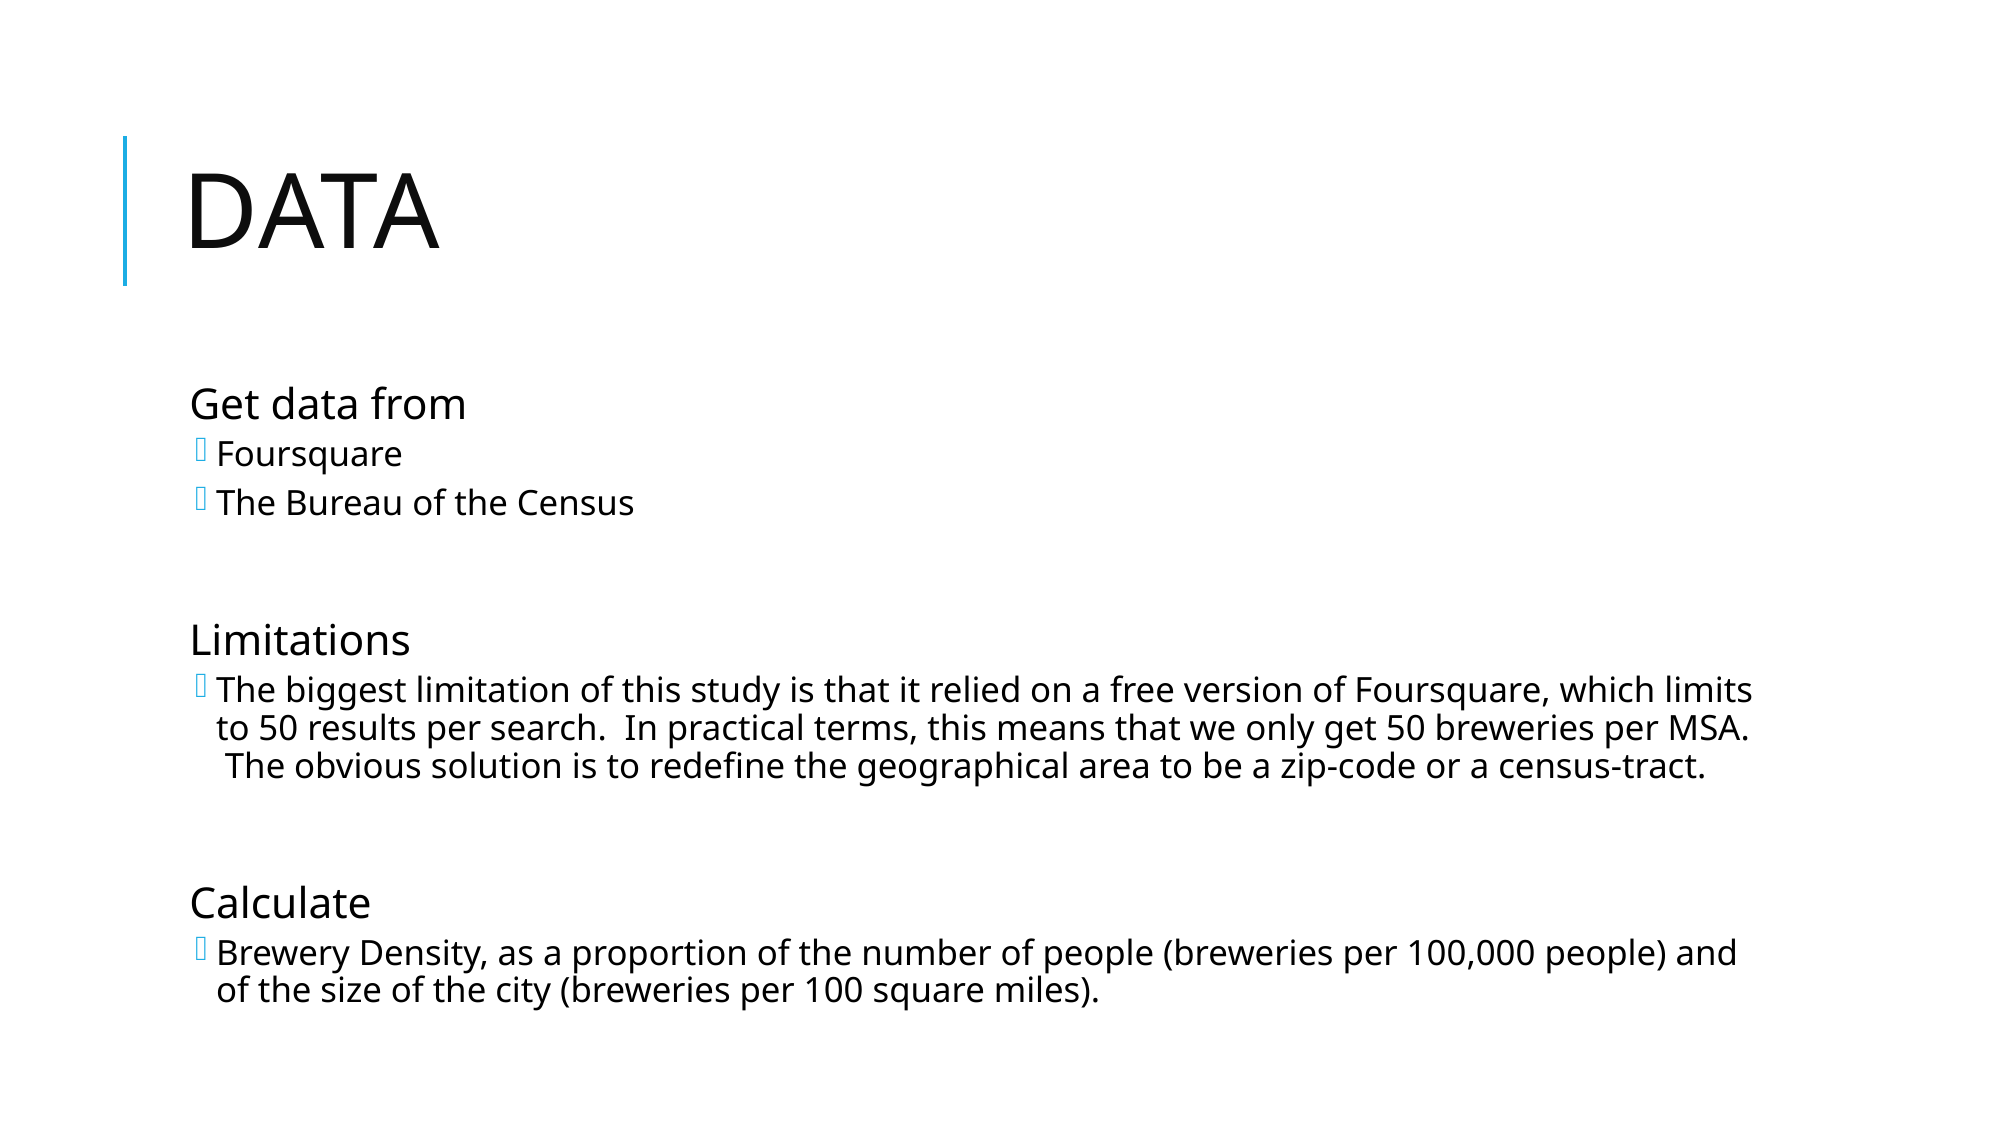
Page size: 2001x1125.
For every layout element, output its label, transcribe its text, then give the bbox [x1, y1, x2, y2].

title Data [168, 96, 1763, 342]
list Get data from Foursquare The Bureau of the Census Limitations The biggest limitation of this study is that it relied on a free version of Foursquare, which limits to 50 results per search. In practical terms, this means that we only get 50 breweries per MSA. The obvious solution is to redefine the geographical area to be a zip-code or a census-tract. Calculate Brewery Density, as a proportion of the number of people (breweries per 100,000 people) and of the size of the city (breweries per 100 square miles). [168, 375, 1763, 1035]
